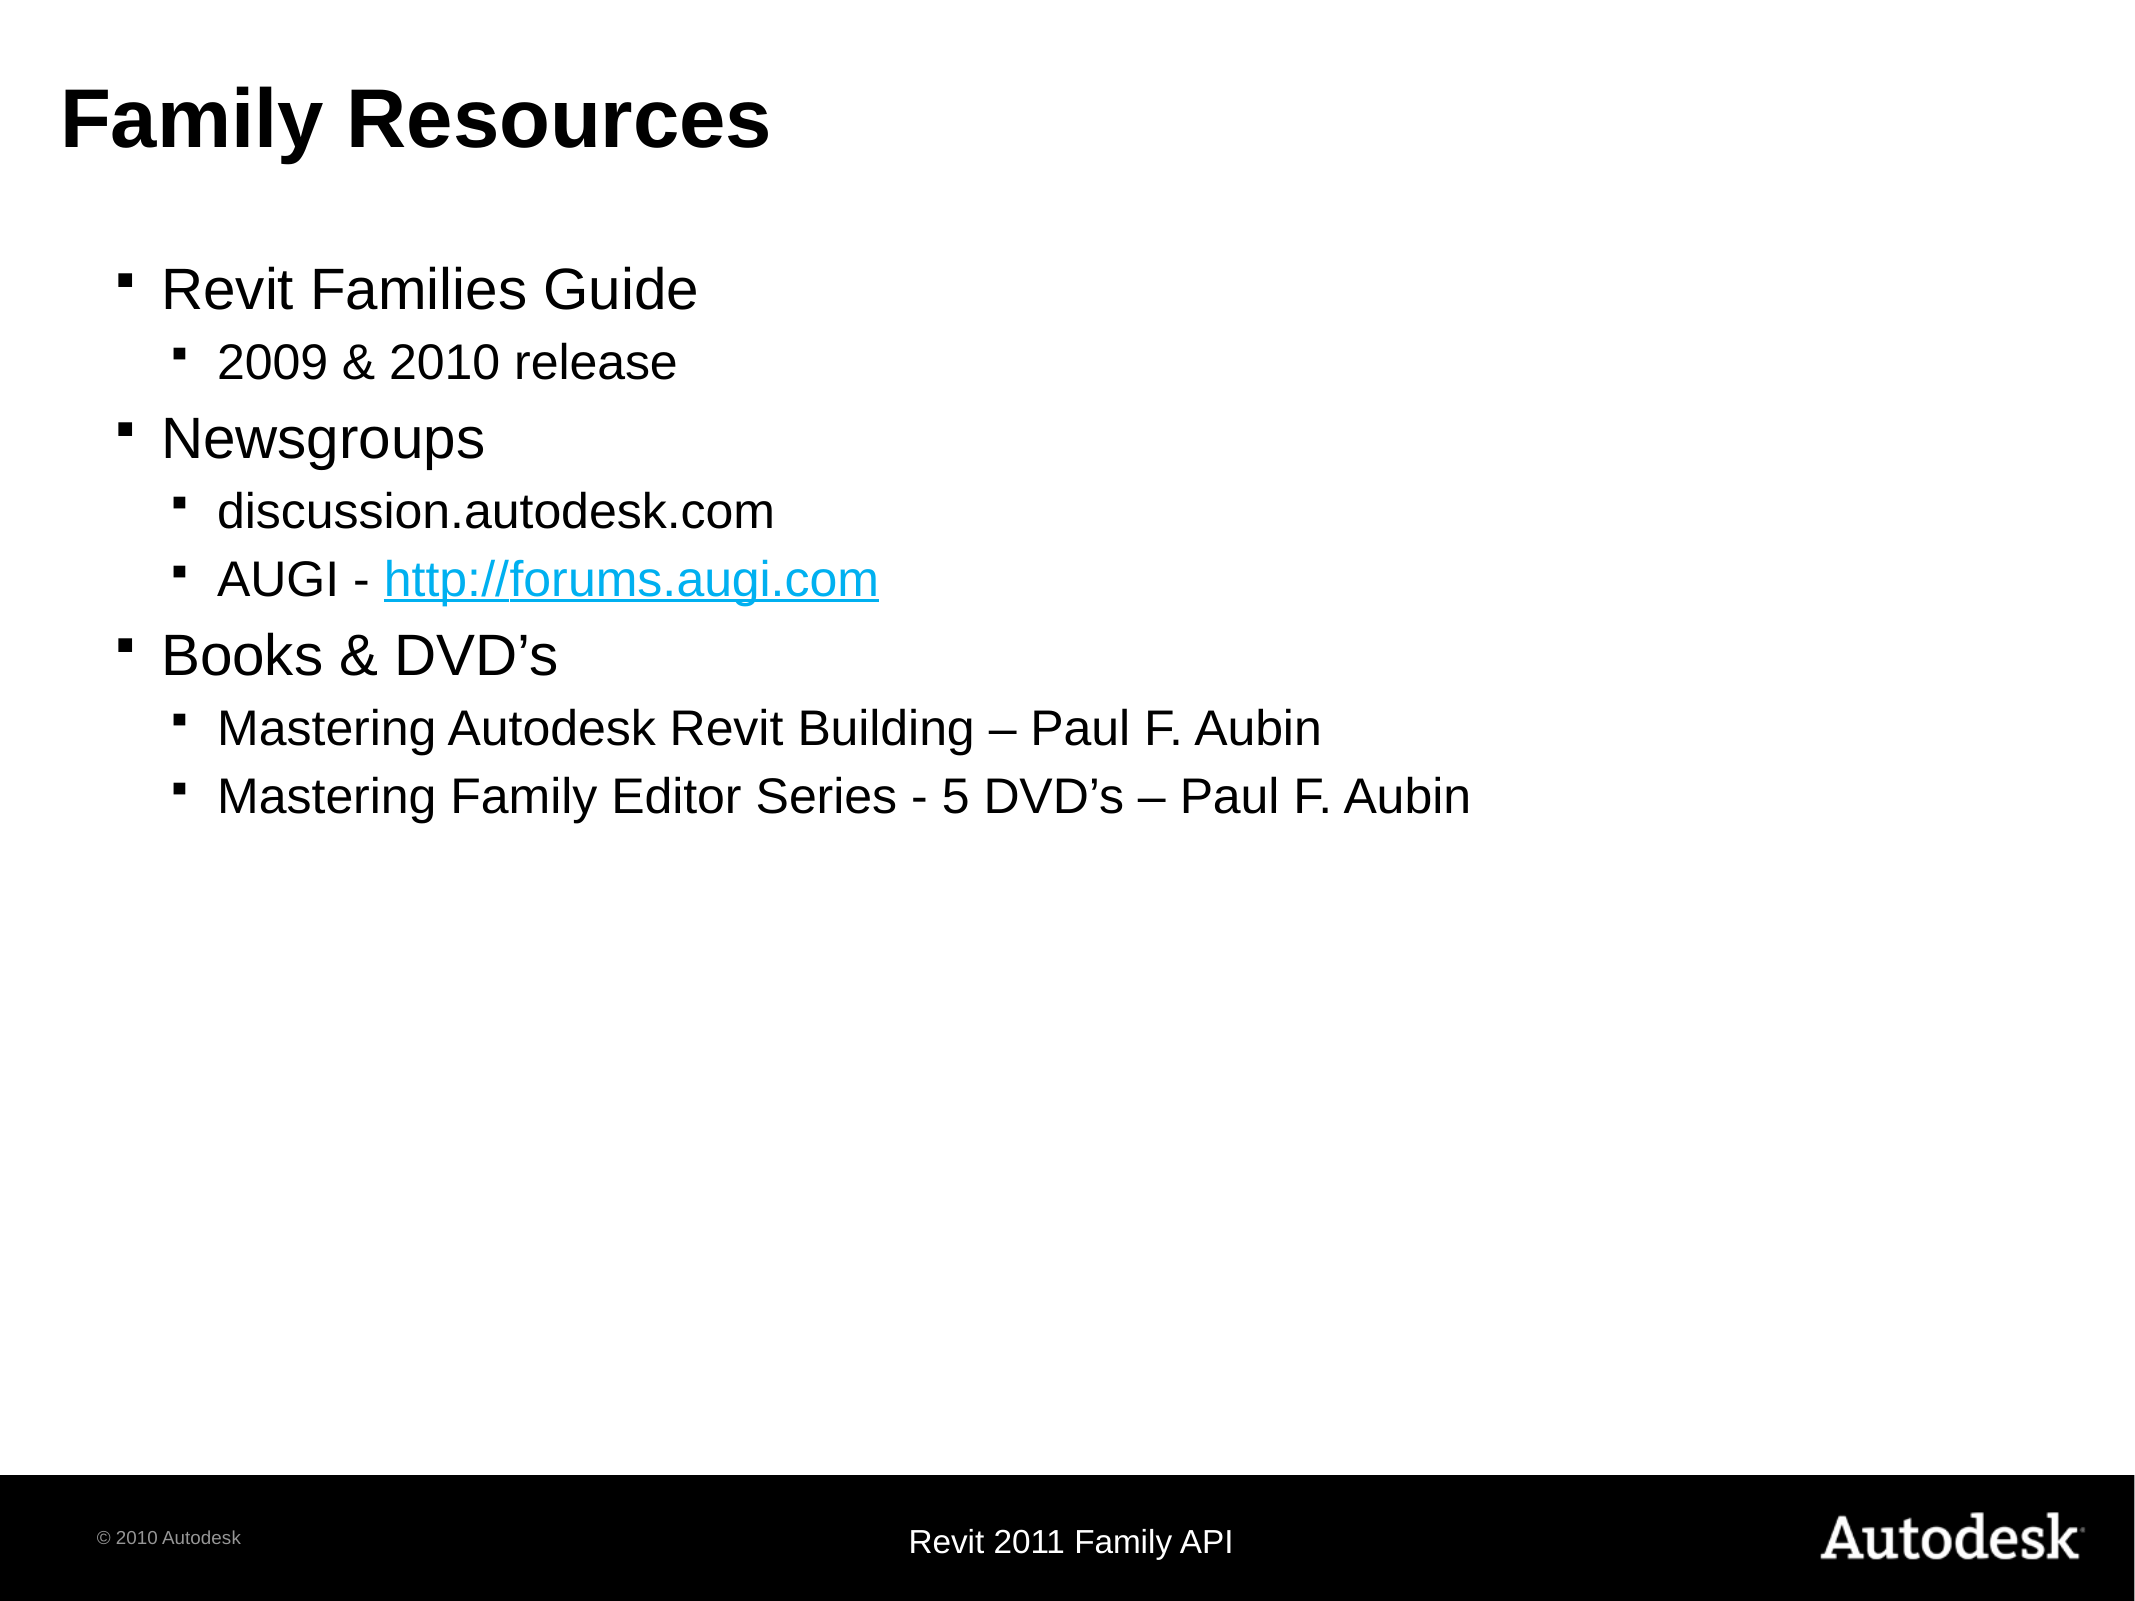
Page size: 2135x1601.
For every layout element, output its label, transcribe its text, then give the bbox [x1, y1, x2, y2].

picture [0, 1475, 2135, 1601]
title Family Resources [59, 31, 1911, 197]
list Revit Families Guide 2009 & 2010 release Newsgroups discussion.autodesk.com AUGI - http://forums.augi.com Books & DVD’s Mastering Autodesk Revit Building – Paul F. Aubin Mastering Family Editor Series - 5 DVD’s – Paul F. Aubin [72, 250, 2020, 1448]
